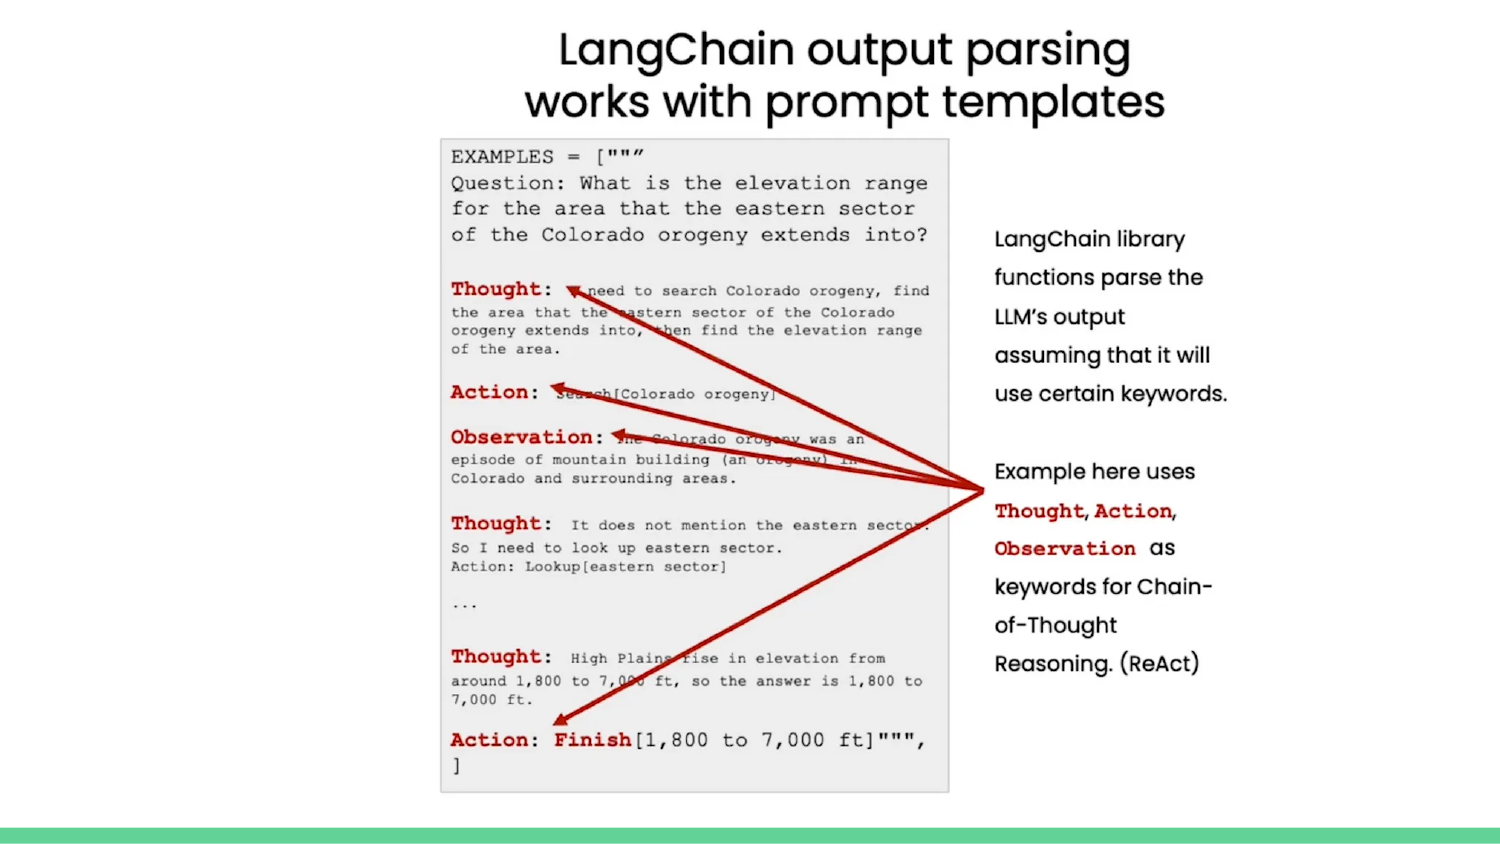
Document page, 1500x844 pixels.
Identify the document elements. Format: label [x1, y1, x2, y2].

picture [418, 24, 1236, 819]
